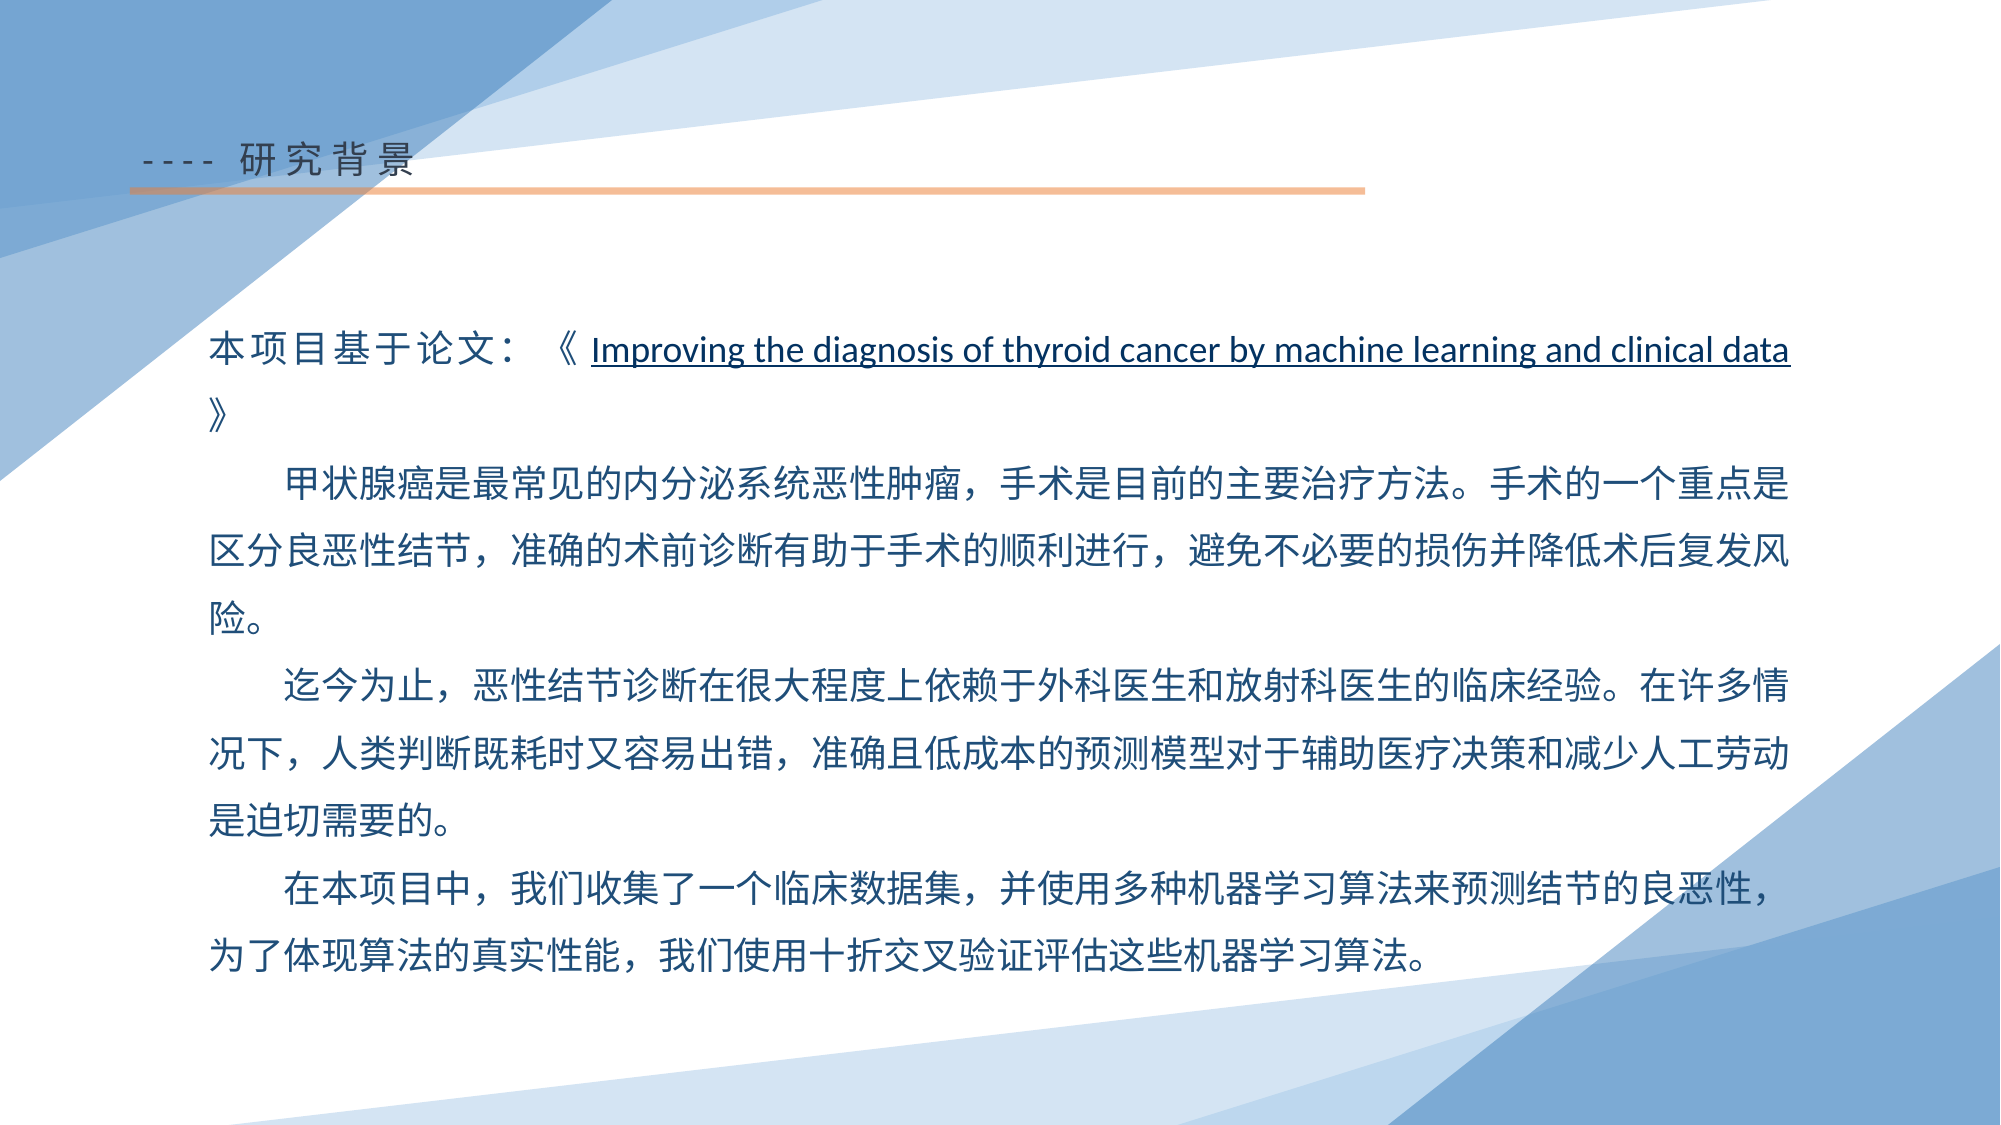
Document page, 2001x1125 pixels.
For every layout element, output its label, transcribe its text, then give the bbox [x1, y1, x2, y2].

text_box [1386, 642, 2000, 1125]
text_box [0, 0, 614, 483]
text_box 本项目基于论文：《Improving the diagnosis of thyroid cancer by machine learning and clinical data》 甲状腺癌是最常见的内分泌系统恶性肿瘤，手术是目前的主要治疗方法。手术的一个重点是区分良恶性结节，准确的术前诊断有助于手术的顺利进行，避免不必要的损伤并降低术后复发风险。 迄今为止，恶性结节诊断在很大程度上依赖于外科医生和放射科医生的临床经验。在许多情况下，人类判断既耗时又容易出错，准确且低成本的预测模型对于辅助医疗决策和减少人工劳动是迫切需要的。 在本项目中，我们收集了一个临床数据集，并使用多种机器学习算法来预测结节的良恶性，为了体现算法的真实性能，我们使用十折交叉验证评估这些机器学习算法。 [194, 294, 1806, 985]
text_box [228, 985, 1563, 1125]
text_box [474, 0, 824, 111]
text_box - - - - 研 究 背 景 [127, 128, 430, 189]
text_box [430, 0, 1772, 160]
text_box [129, 186, 1366, 196]
